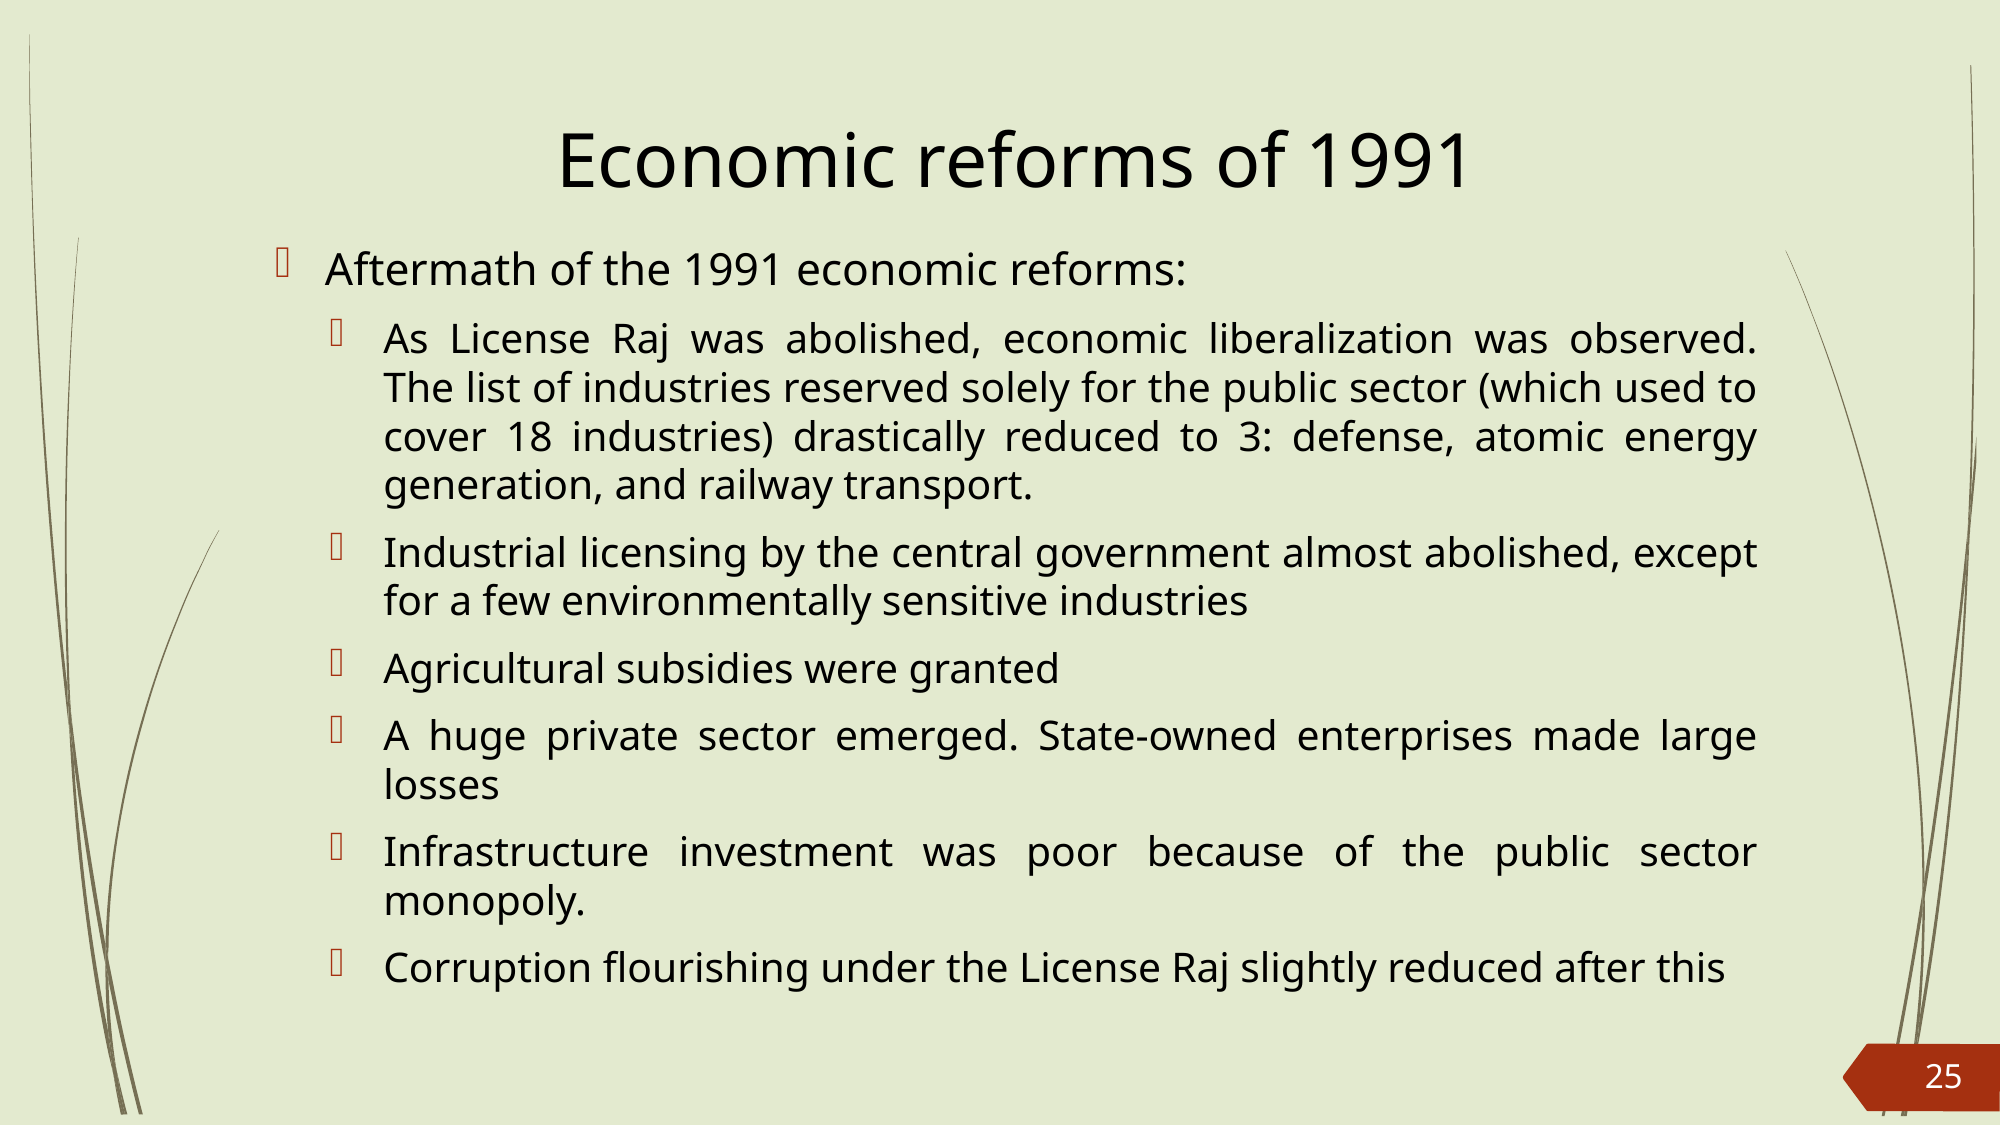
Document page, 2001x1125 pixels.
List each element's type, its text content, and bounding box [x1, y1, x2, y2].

slide_number 25 [1887, 1047, 2000, 1108]
list Aftermath of the 1991 economic reforms: As License Raj was abolished, economic liberalization was observed. The list of industries reserved solely for the public sector (which used to cover 18 industries) drastically reduced to 3: defense, atomic energy generation, and railway transport. Industrial licensing by the central government almost abolished, except for a few environmentally sensitive industries Agricultural subsidies were granted A huge private sector emerged. State-owned enterprises made large losses Infrastructure investment was poor because of the public sector monopoly. Corruption flourishing under the License Raj slightly reduced after this [259, 233, 1775, 1044]
title Economic reforms of 1991 [259, 101, 1775, 214]
